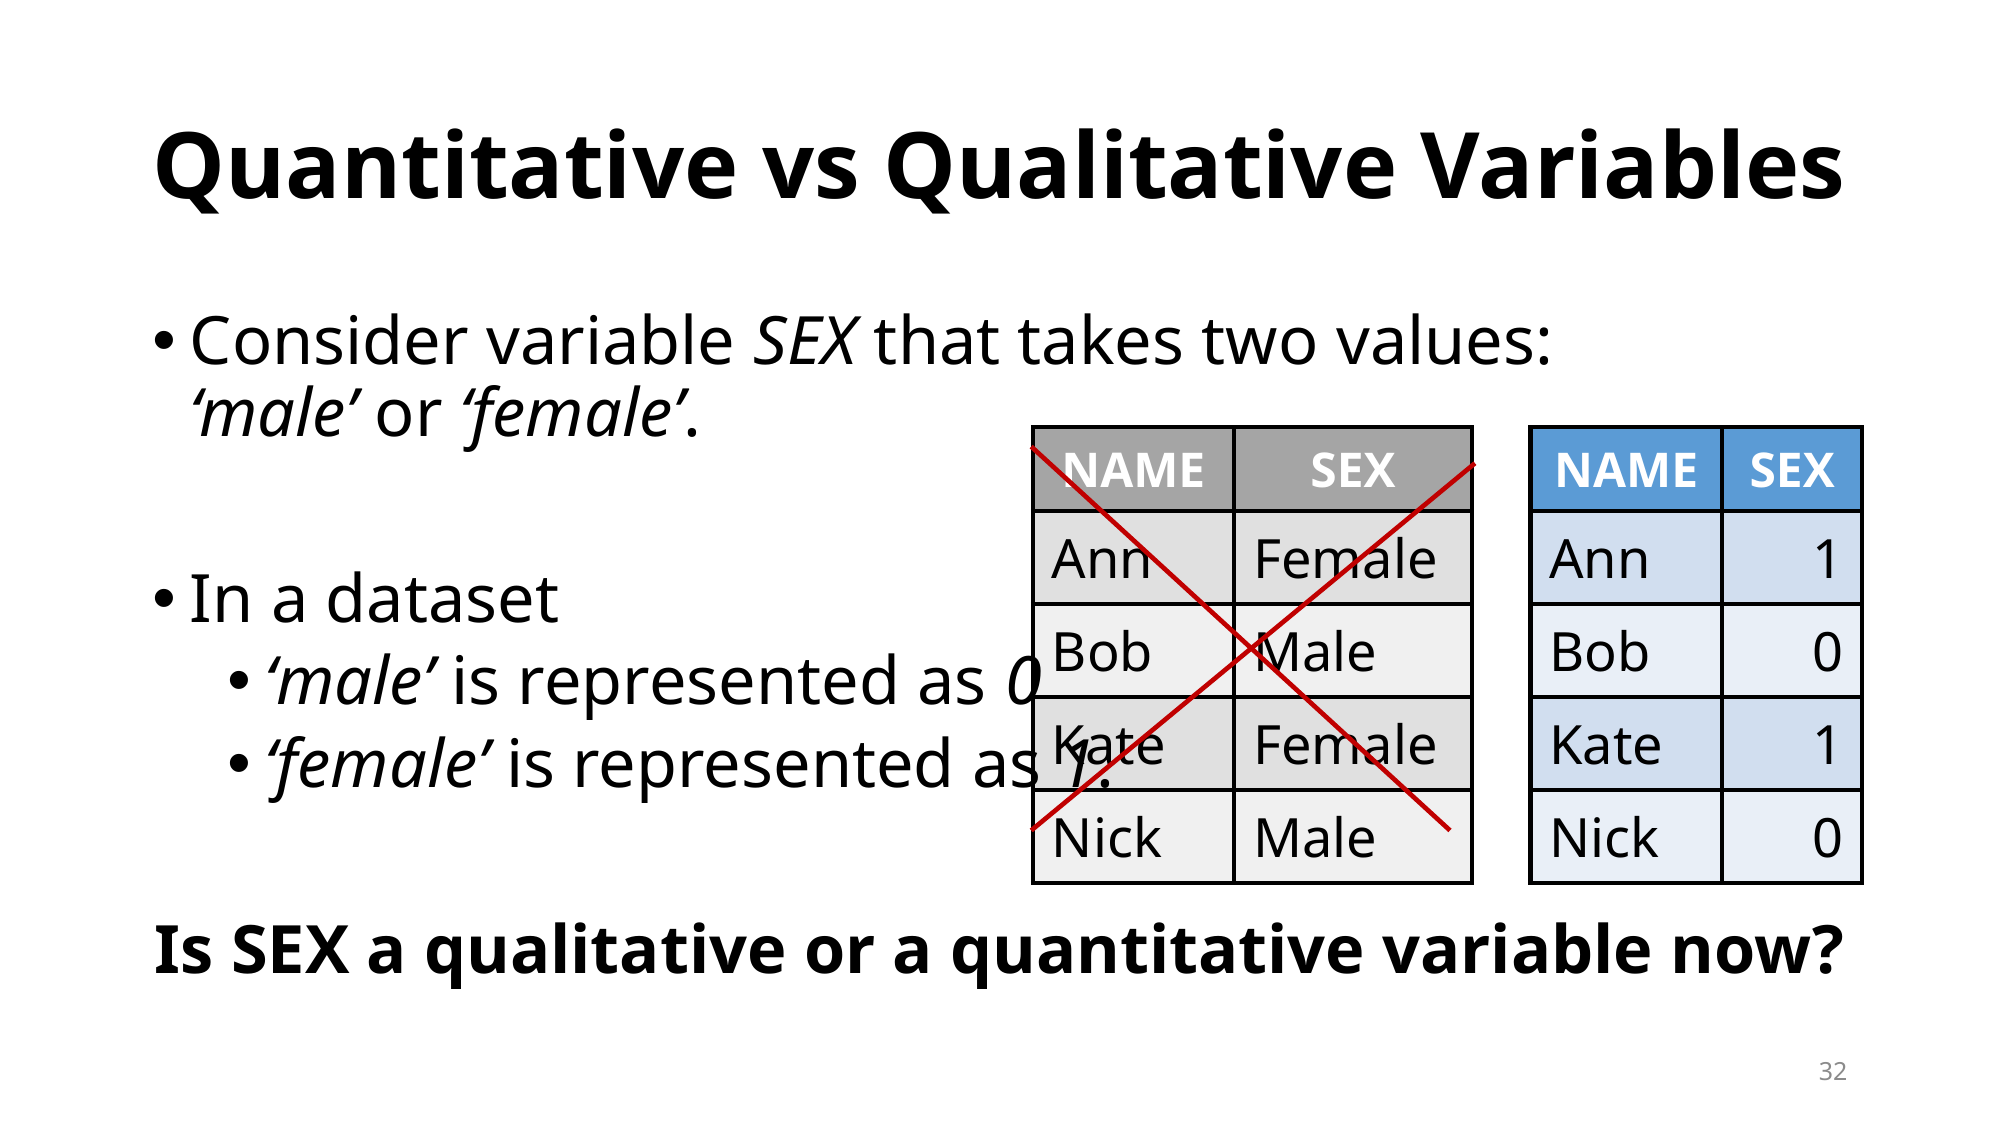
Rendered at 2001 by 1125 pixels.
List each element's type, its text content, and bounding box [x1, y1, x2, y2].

table_cell 0 [1724, 606, 1860, 695]
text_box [1031, 446, 1475, 831]
table_cell Bob [1533, 606, 1720, 695]
table_cell Nick [1533, 792, 1720, 881]
title Quantitative vs Qualitative Variables [137, 59, 1863, 278]
table_cell Kate [1533, 699, 1720, 788]
slide_number 32 [1412, 1042, 1863, 1103]
list Consider variable SEX that takes two values: ‘male’ or ‘female’. In a dataset ‘male’ is represented as 0 ‘female’ is represented as 1. Is SEX a qualitative or a quantitative variable now? [137, 299, 1863, 1014]
table_cell 1 [1724, 513, 1860, 602]
table_cell Ann [1533, 513, 1720, 602]
table_header SEX [1724, 429, 1860, 509]
table_cell 0 [1724, 792, 1860, 881]
table_cell 1 [1724, 699, 1860, 788]
table_header NAME [1533, 429, 1720, 509]
